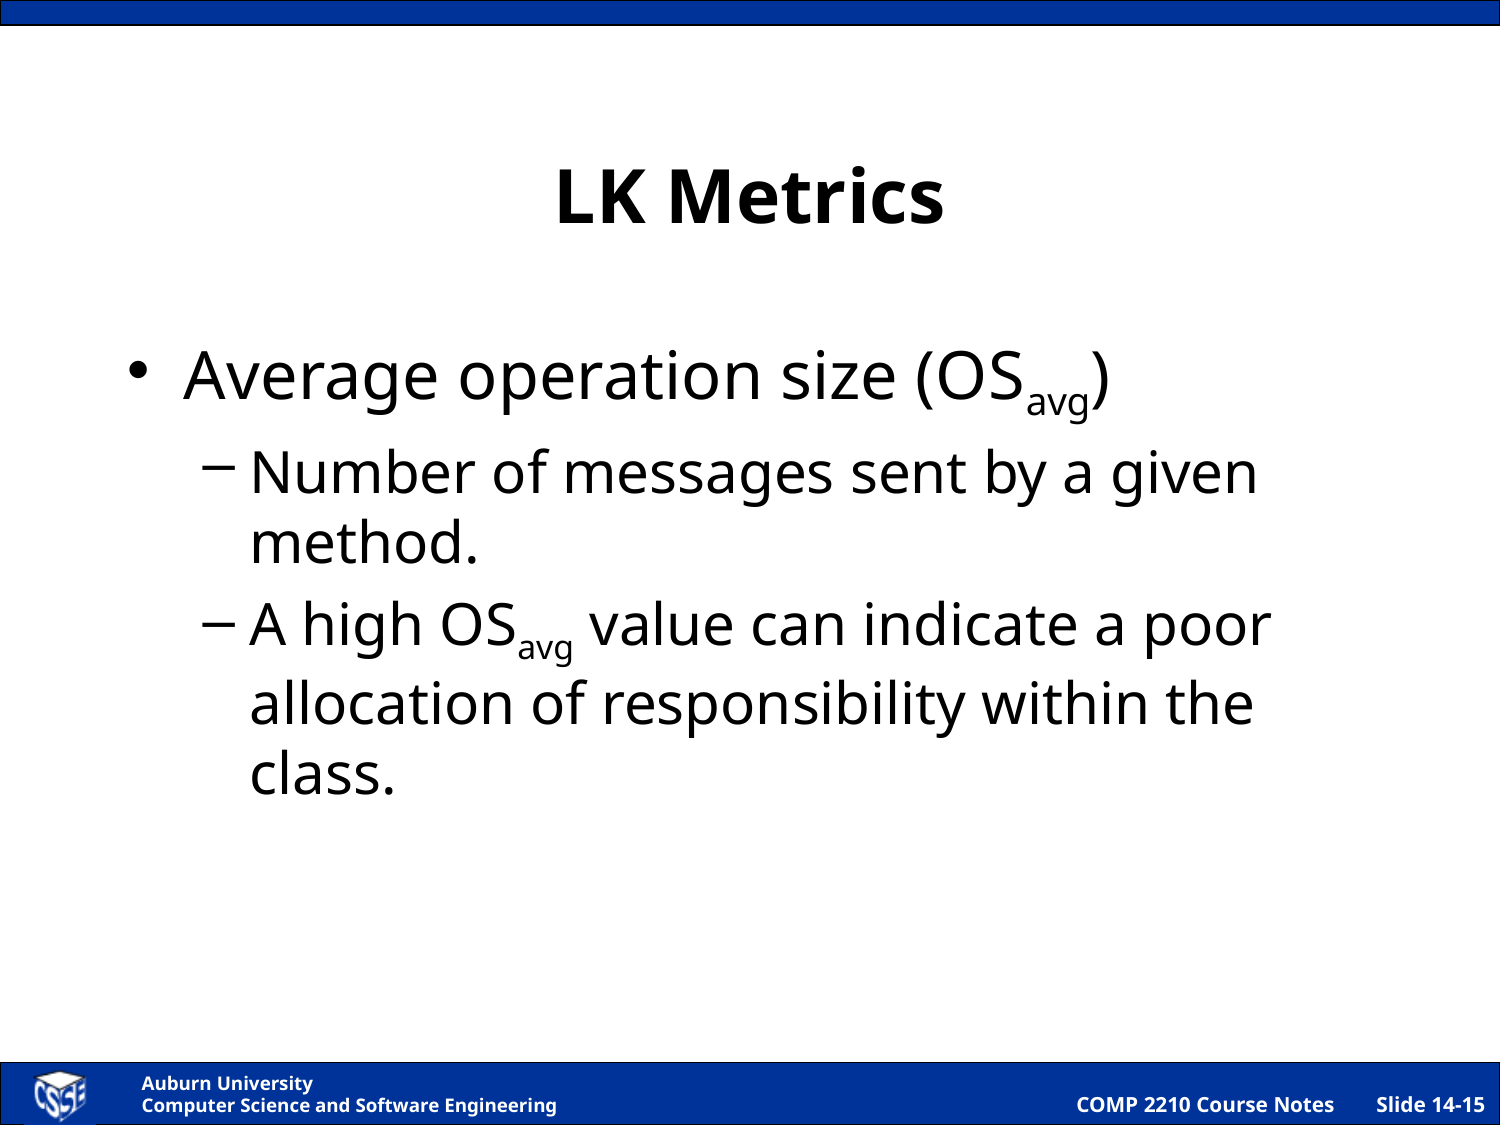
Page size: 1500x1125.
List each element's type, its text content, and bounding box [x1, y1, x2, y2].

picture [24, 1066, 96, 1125]
list Average operation size (OSavg) Number of messages sent by a given method. A high OSavg value can indicate a poor allocation of responsibility within the class. [112, 324, 1388, 1001]
title LK Metrics [112, 99, 1388, 288]
